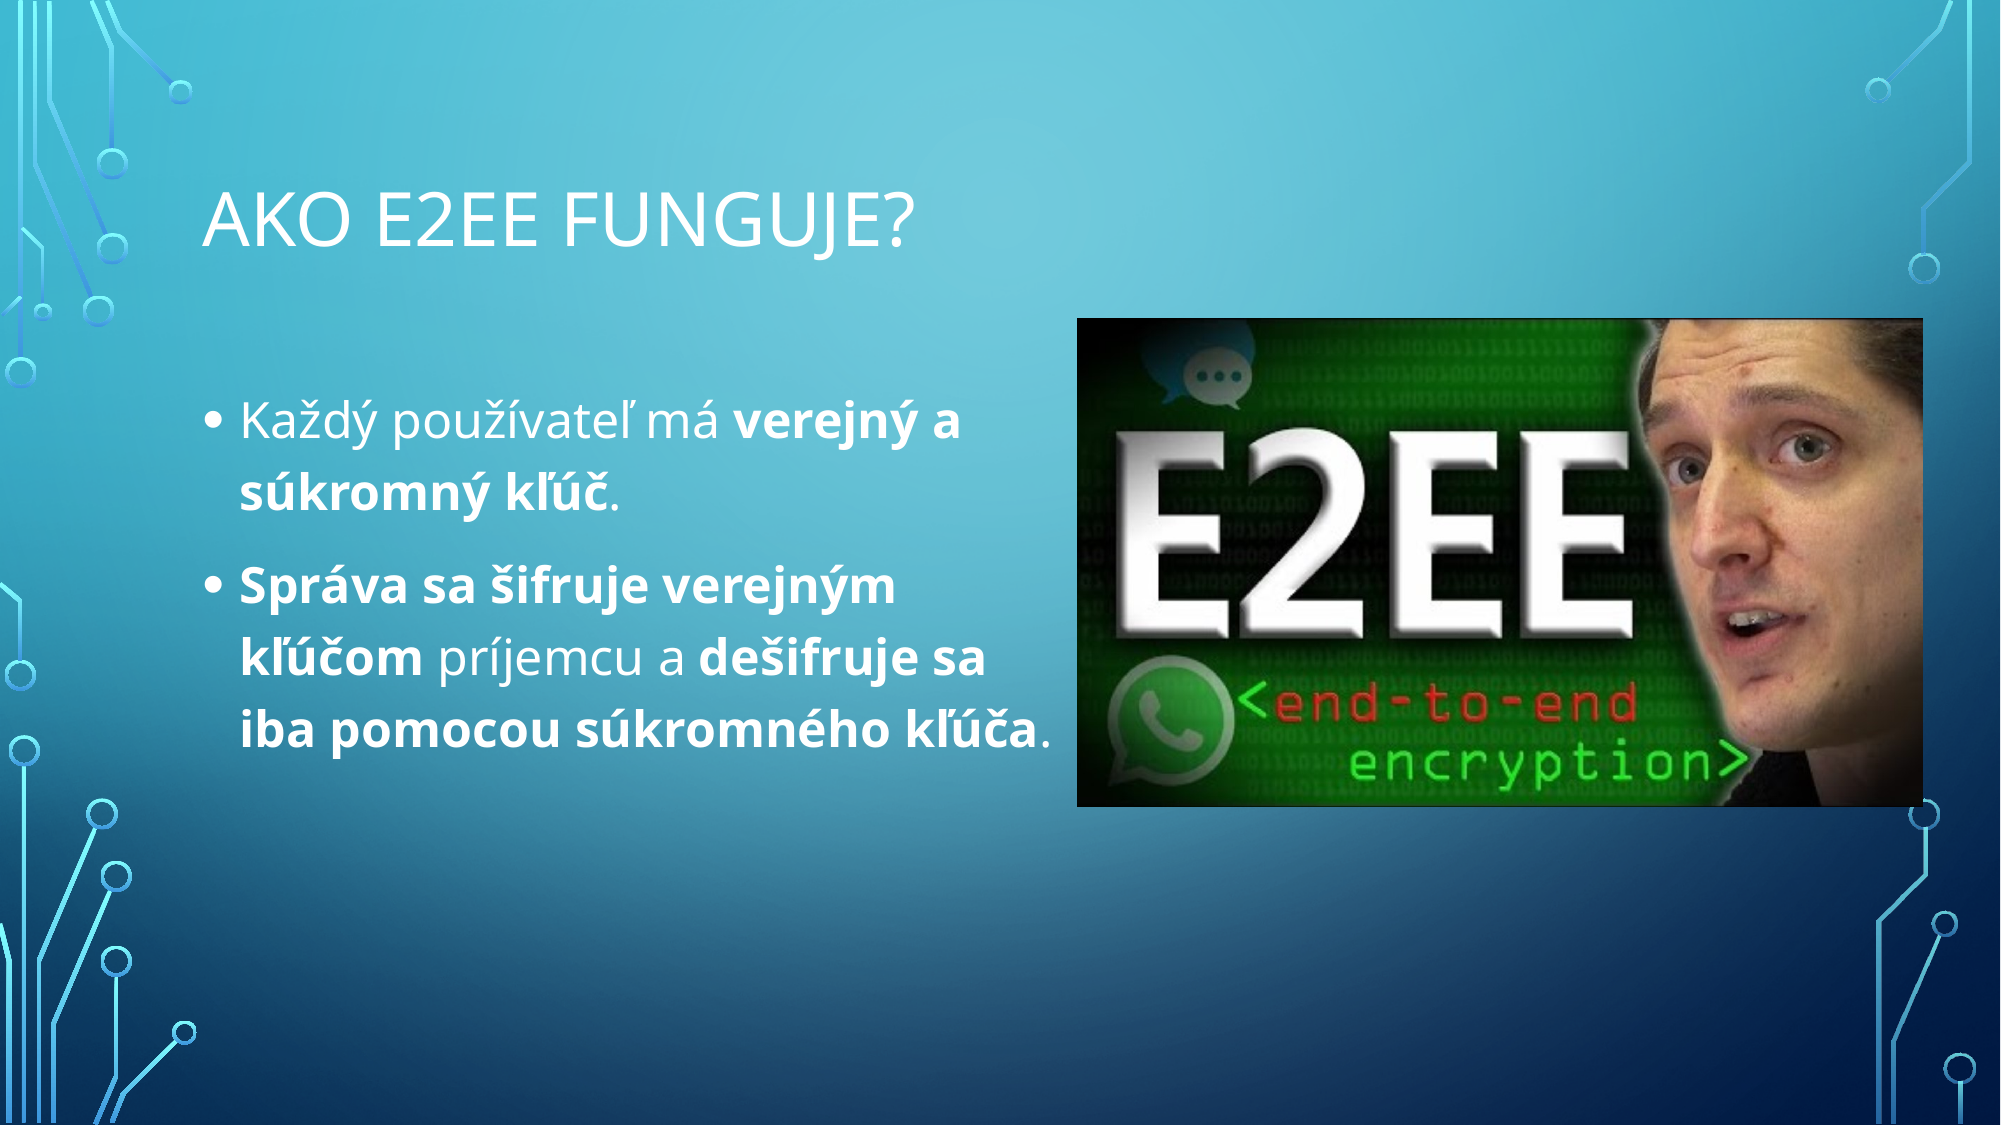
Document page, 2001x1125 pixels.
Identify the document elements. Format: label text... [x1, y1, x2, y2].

list Každý používateľ má verejný a súkromný kľúč. Správa sa šifruje verejným kľúčom príjemcu a dešifruje sa iba pomocou súkromného kľúča. [187, 369, 1078, 950]
title Ako E2EE funguje? [187, 101, 1813, 344]
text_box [1076, 317, 1924, 808]
